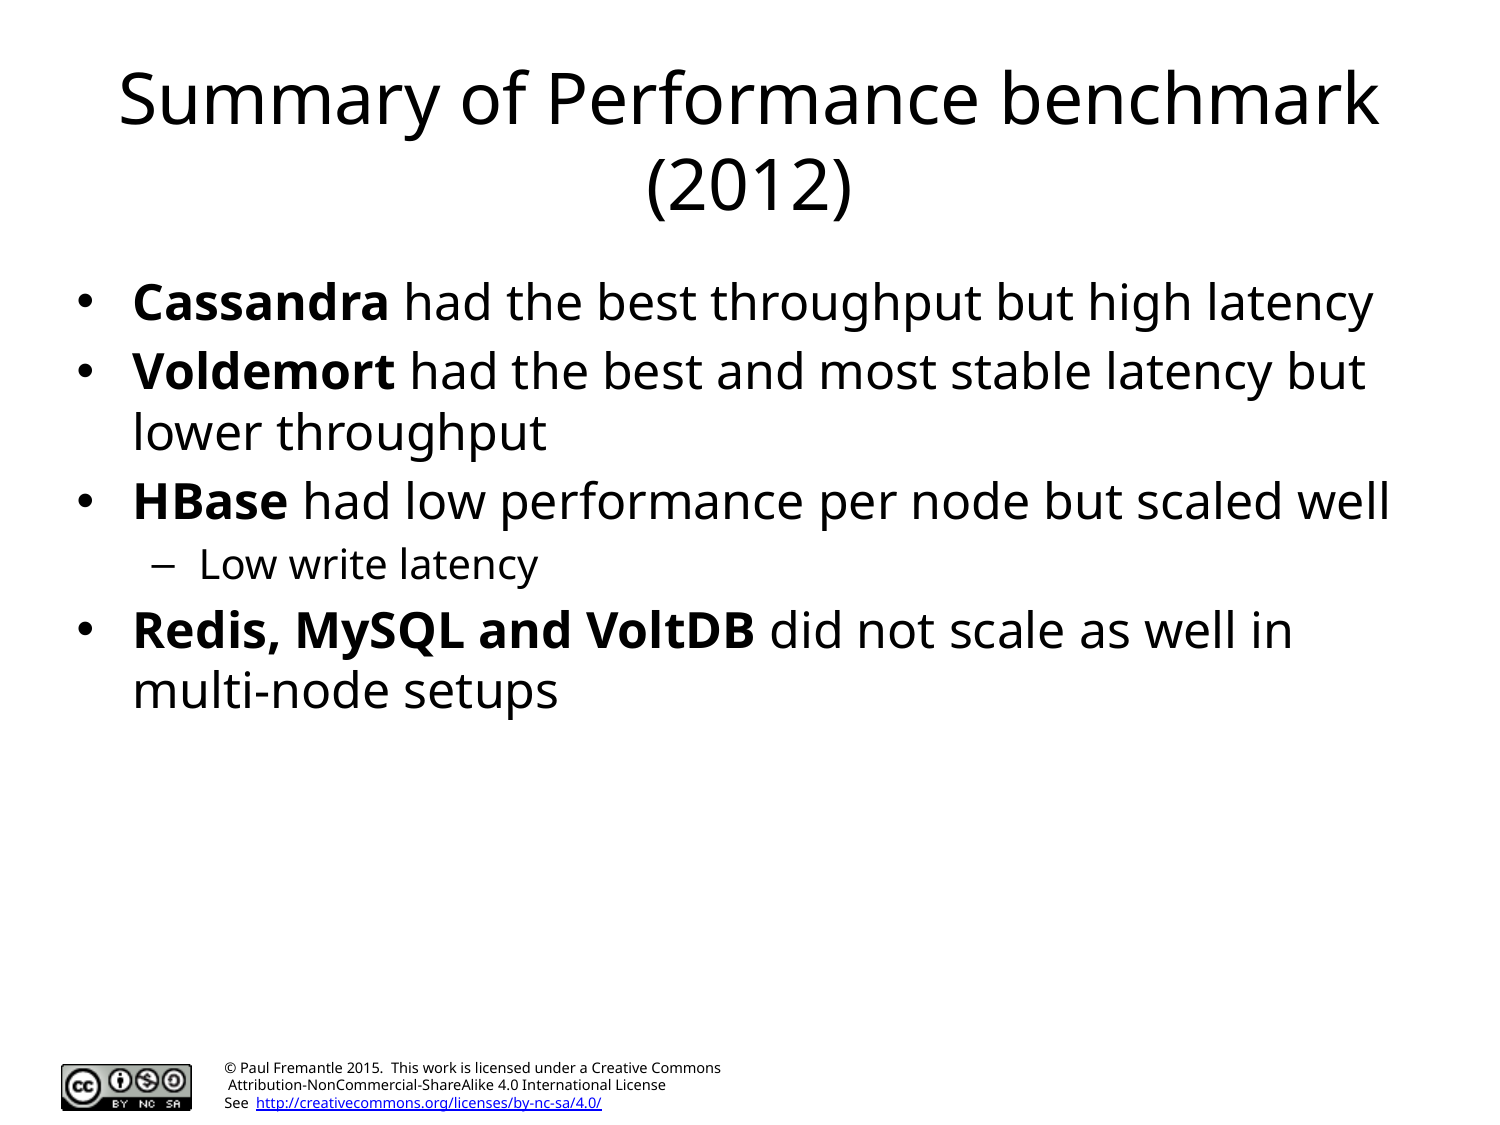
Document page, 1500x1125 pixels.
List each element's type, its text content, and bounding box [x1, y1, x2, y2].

title Summary of Performance benchmark (2012) [75, 45, 1425, 233]
picture [61, 1064, 192, 1111]
list Cassandra had the best throughput but high latency Voldemort had the best and most stable latency but lower throughput HBase had low performance per node but scaled well Low write latency Redis, MySQL and VoltDB did not scale as well in multi-node setups [61, 262, 1412, 1005]
